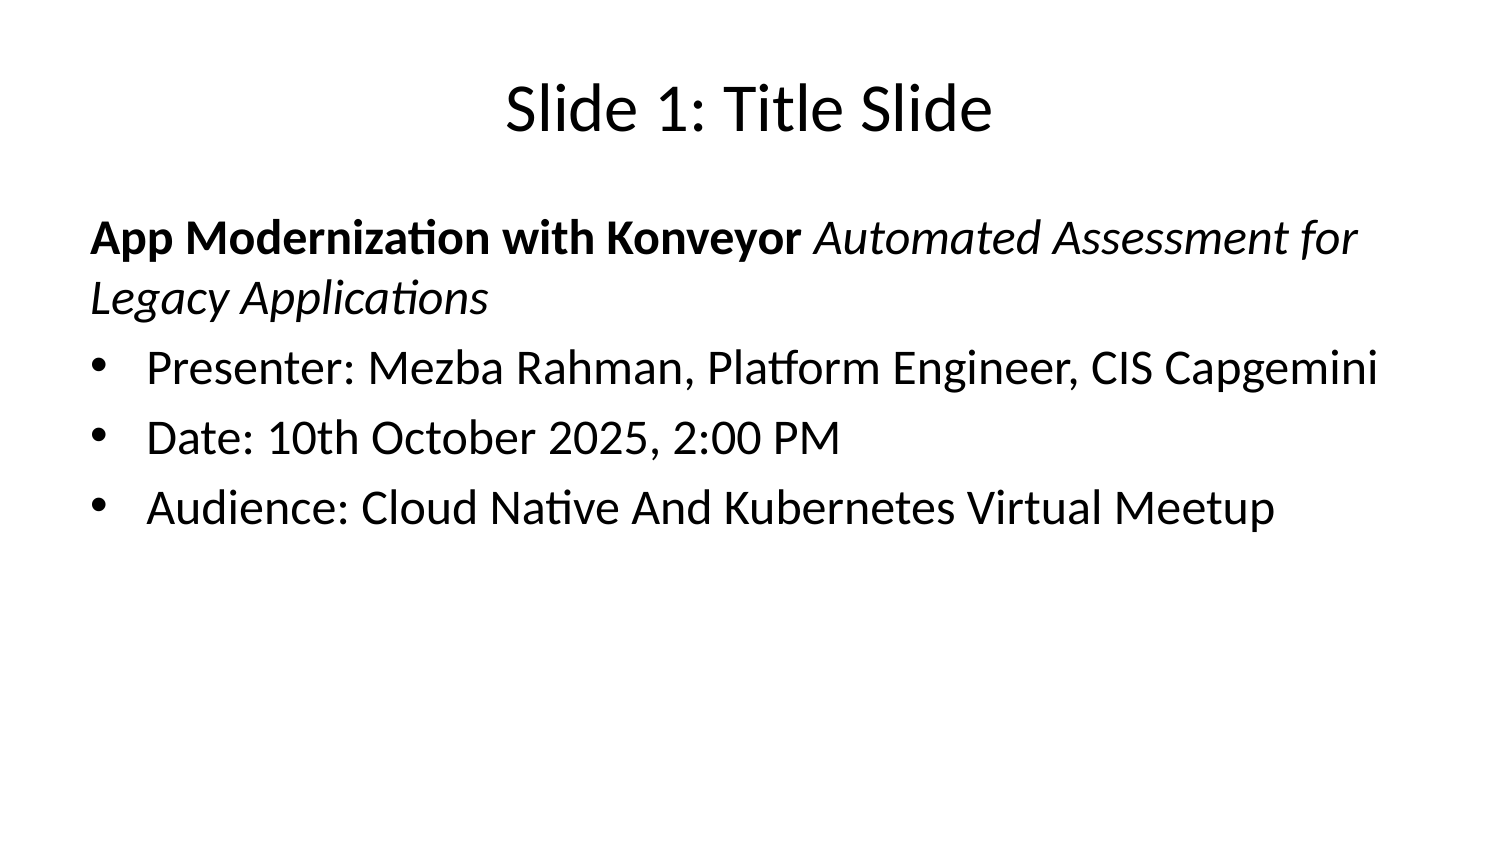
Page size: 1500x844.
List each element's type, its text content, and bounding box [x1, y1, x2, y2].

title Slide 1: Title Slide [75, 33, 1425, 175]
list App Modernization with Konveyor Automated Assessment for Legacy Applications Presenter: Mezba Rahman, Platform Engineer, CIS Capgemini Date: 10th October 2025, 2:00 PM Audience: Cloud Native And Kubernetes Virtual Meetup [75, 196, 1425, 754]
